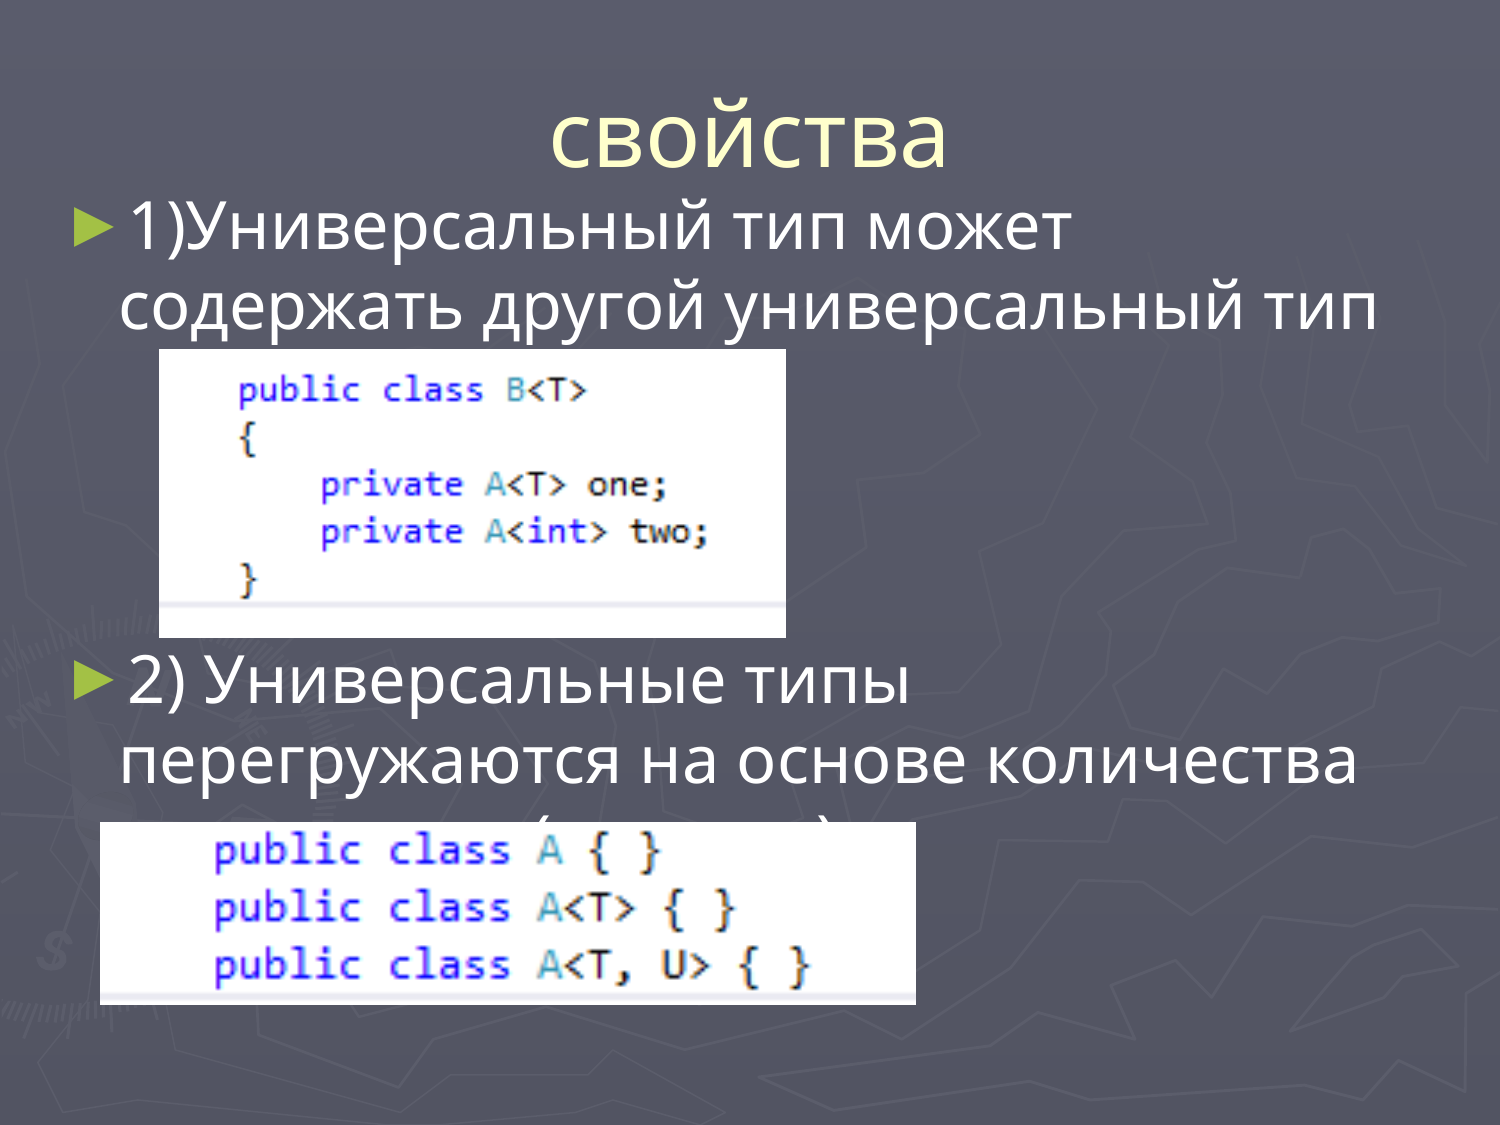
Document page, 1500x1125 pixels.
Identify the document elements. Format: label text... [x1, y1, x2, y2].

list 1)Универсальный тип может содержать другой универсальный тип 2) Универсальные типы перегружаются на основе количества параметров (арность) [46, 175, 1448, 914]
picture [100, 822, 916, 1005]
title свойства [49, 37, 1451, 225]
picture [159, 349, 786, 639]
